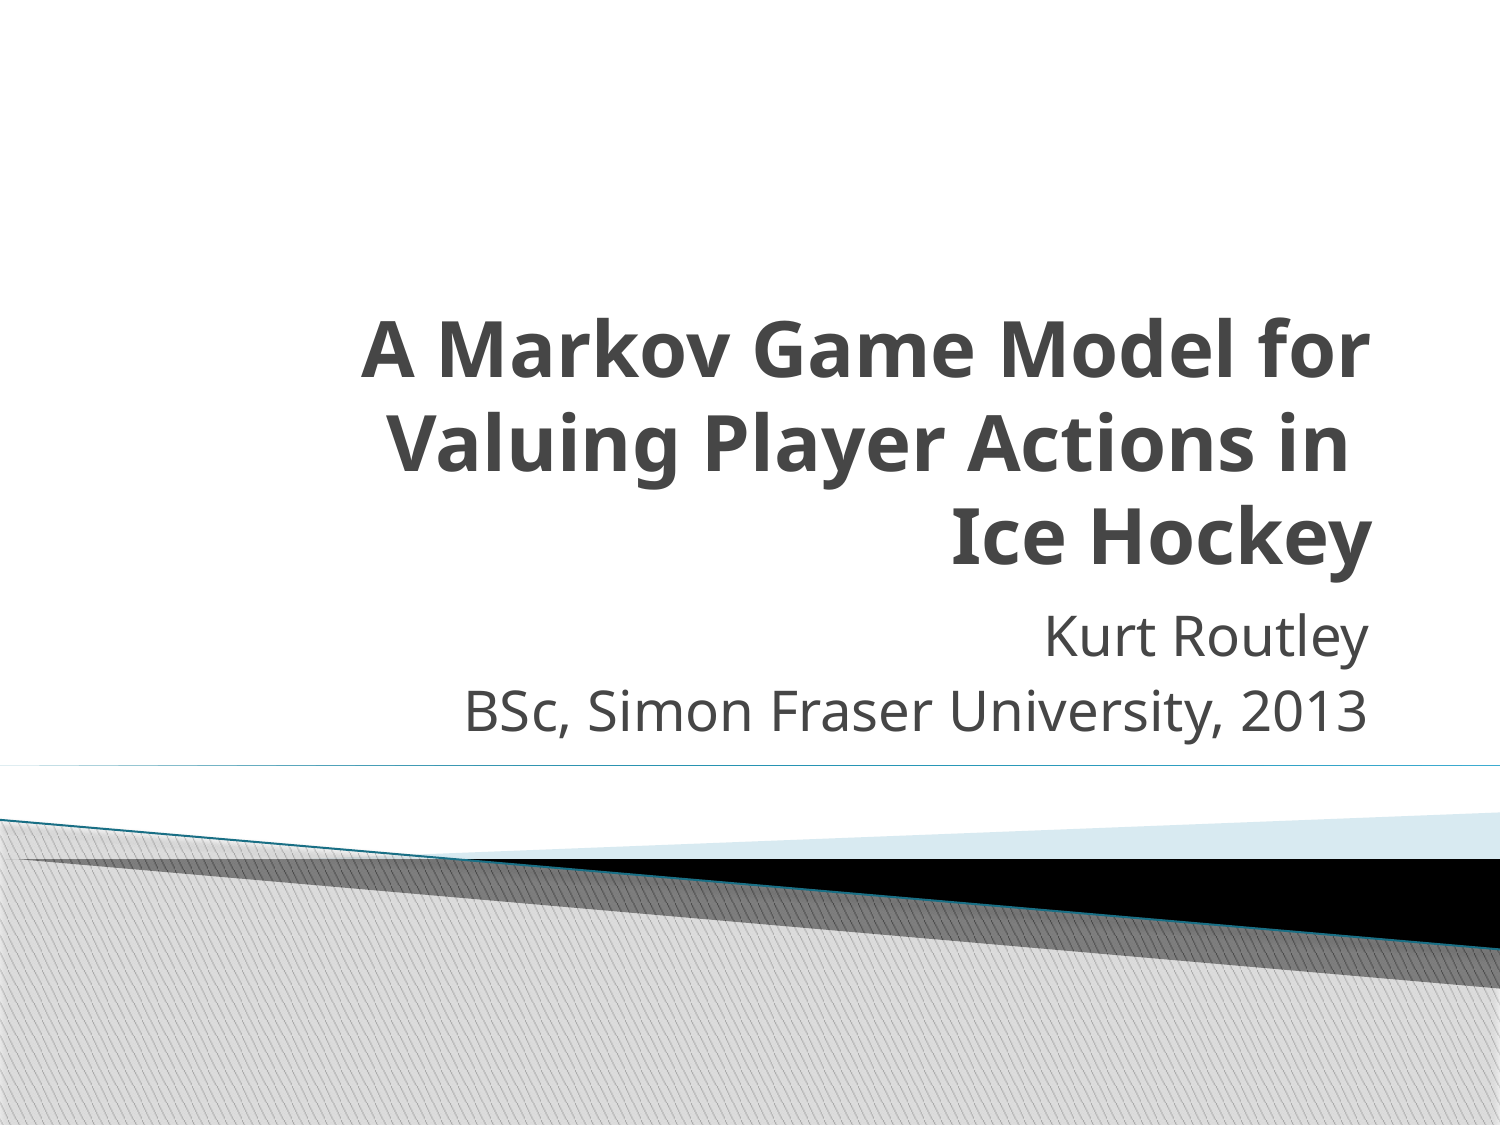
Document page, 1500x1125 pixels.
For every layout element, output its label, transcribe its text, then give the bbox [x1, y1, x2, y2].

picture [5, 859, 1500, 989]
title A Markov Game Model for Valuing Player Actions in Ice Hockey [112, 287, 1388, 588]
subtitle Kurt Routley BSc, Simon Fraser University, 2013 [112, 592, 1388, 790]
